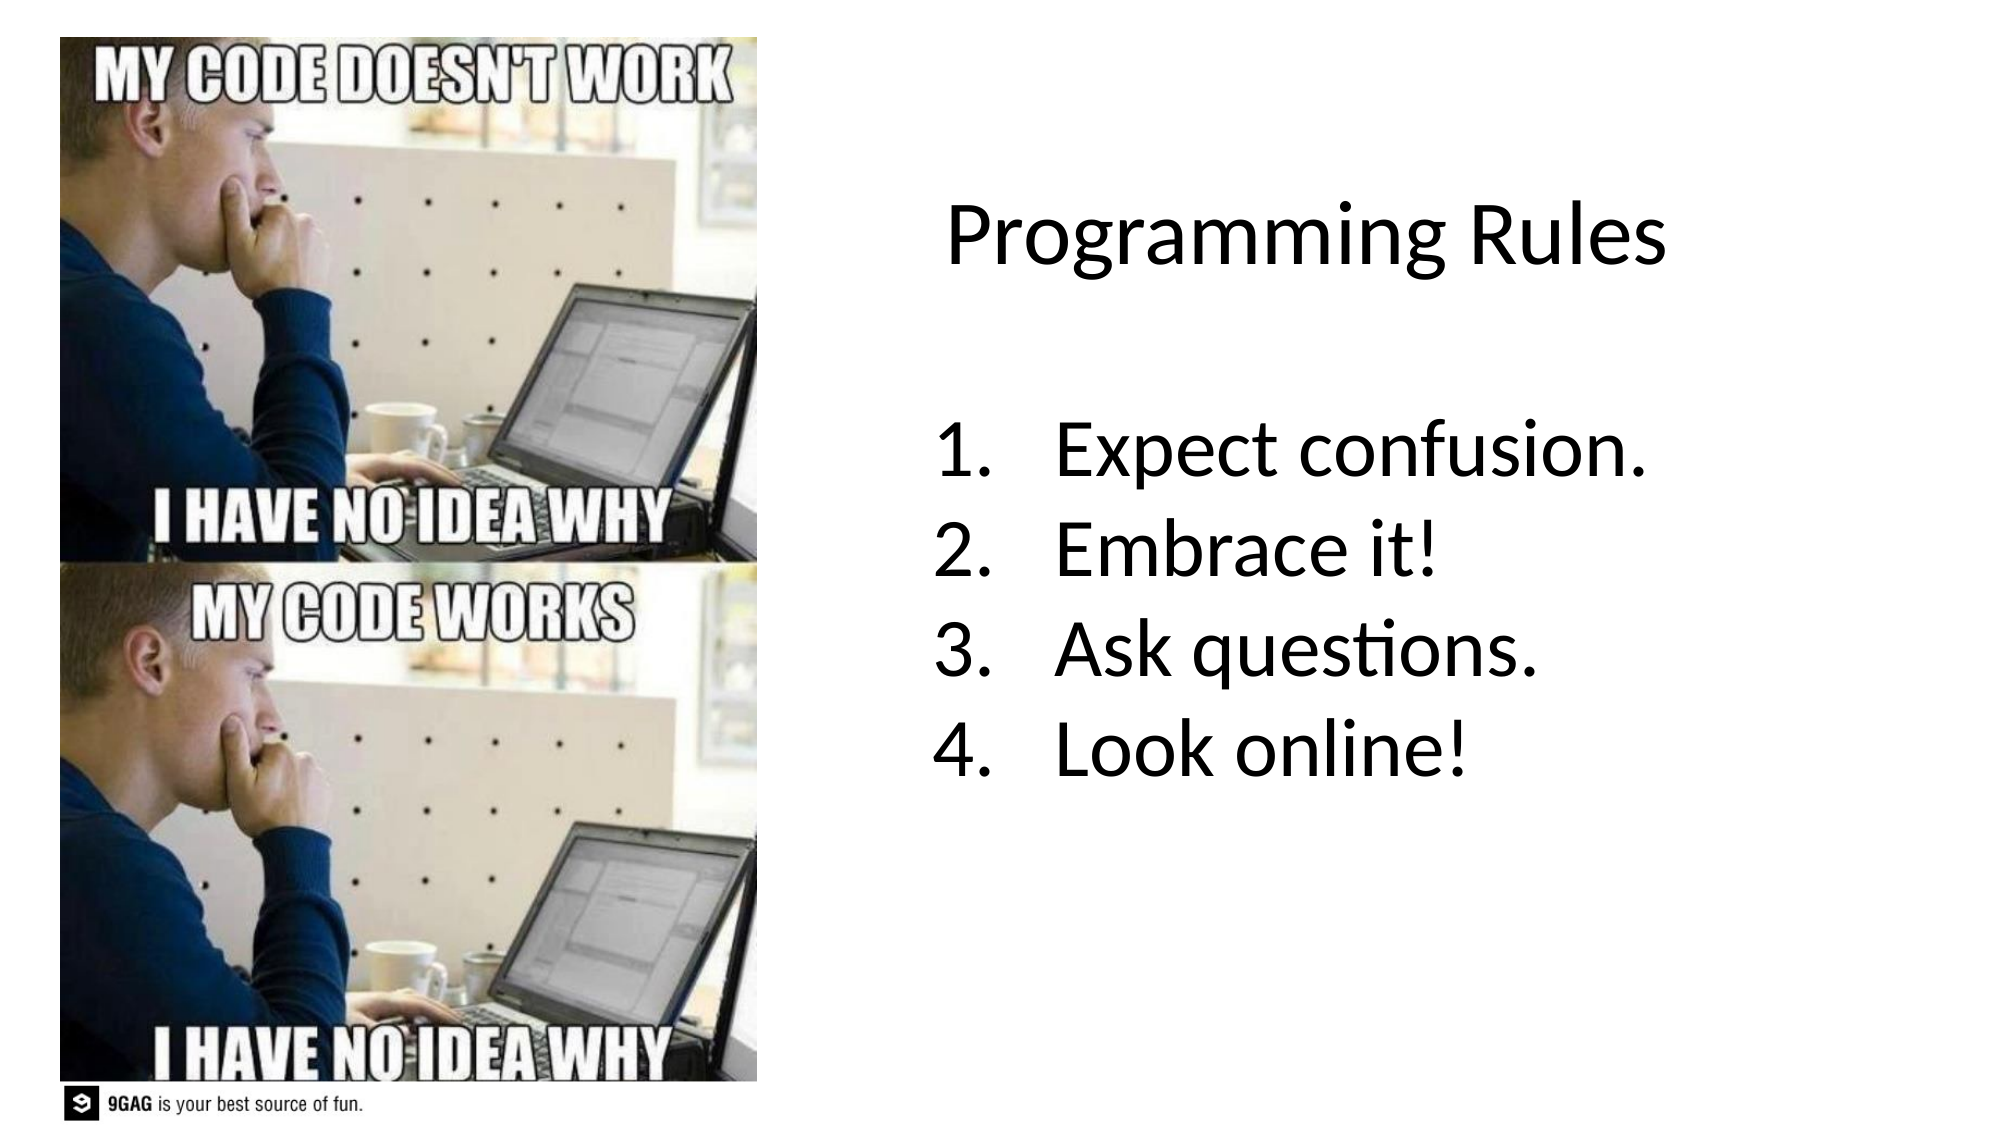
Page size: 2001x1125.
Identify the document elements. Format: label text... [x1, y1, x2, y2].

text_box Programming Rules [930, 165, 1685, 291]
text_box Expect confusion. Embrace it! Ask questions. Look online! [918, 385, 1666, 801]
picture [60, 37, 757, 1125]
